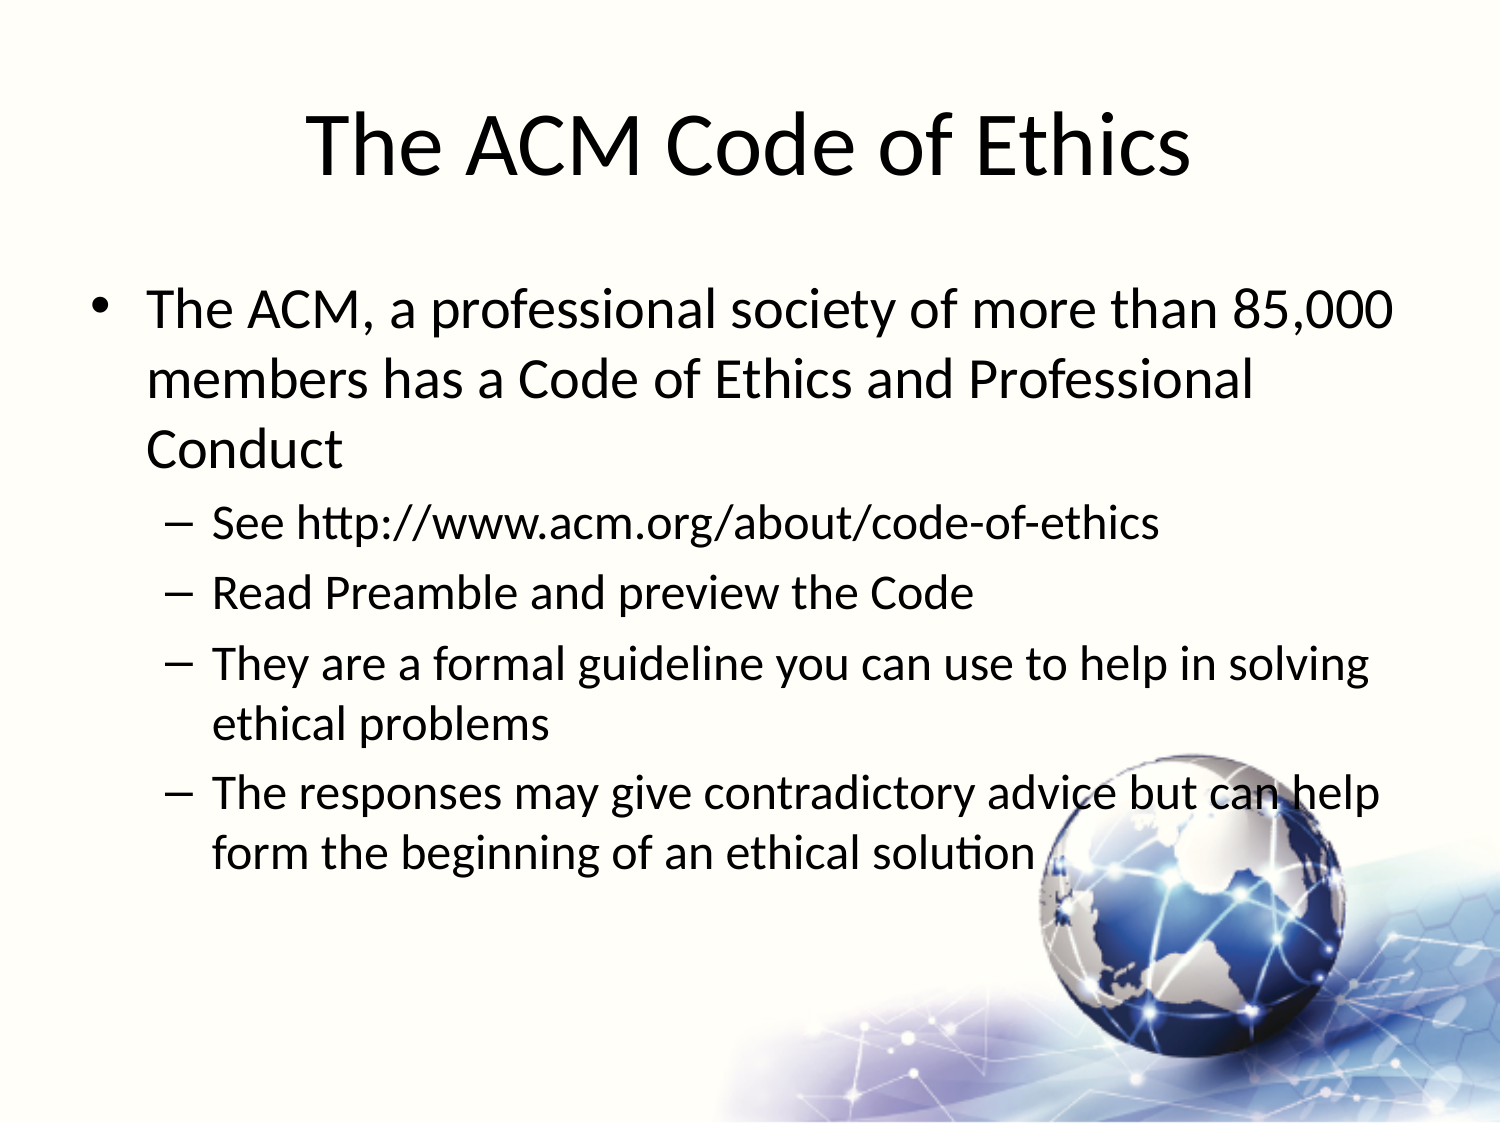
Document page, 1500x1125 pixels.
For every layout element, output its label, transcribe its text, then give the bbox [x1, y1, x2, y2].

list The ACM, a professional society of more than 85,000 members has a Code of Ethics and Professional Conduct See http://www.acm.org/about/code-of-ethics Read Preamble and preview the Code They are a formal guideline you can use to help in solving ethical problems The responses may give contradictory advice but can help form the beginning of an ethical solution [75, 262, 1425, 1005]
picture [0, 0, 1500, 1125]
title The ACM Code of Ethics [75, 45, 1425, 233]
